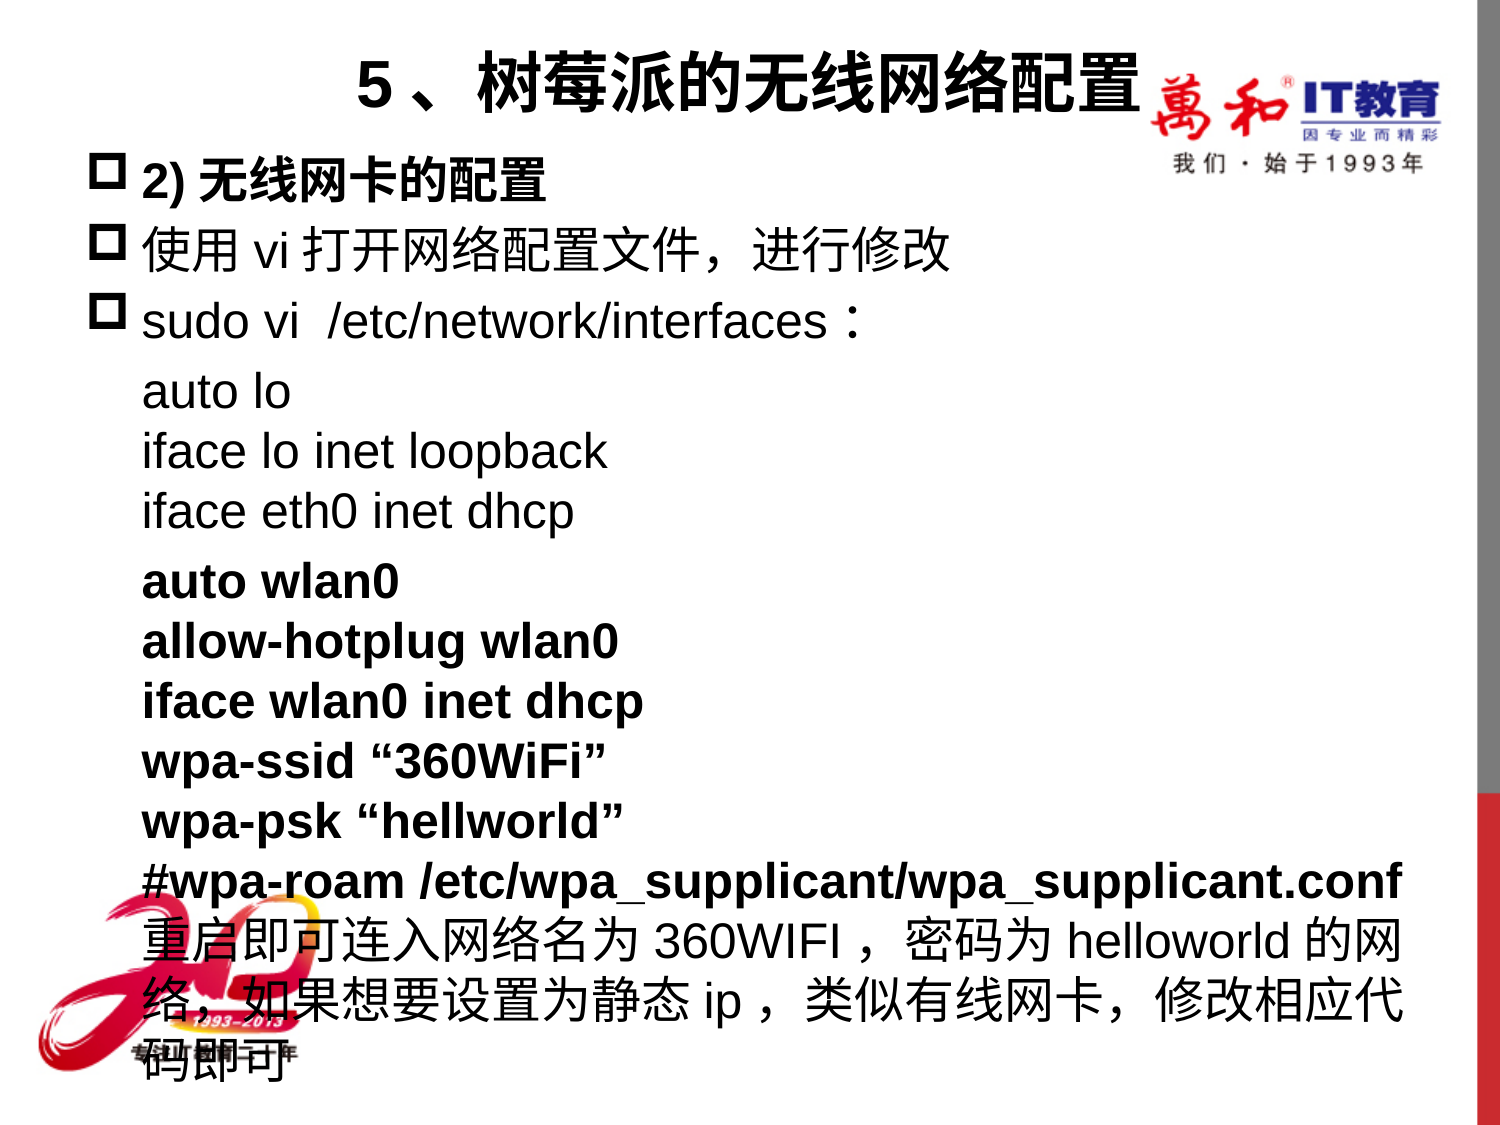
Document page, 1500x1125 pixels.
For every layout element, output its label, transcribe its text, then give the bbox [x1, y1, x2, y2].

picture [0, 0, 1500, 1125]
title 5、树莓派的无线网络配置 [74, 37, 1426, 130]
list 2)无线网卡的配置 使用vi打开网络配置文件，进行修改 sudo vi /etc/network/interfaces： auto lo iface lo inet loopback iface eth0 inet dhcp auto wlan0 allow-hotplug wlan0 iface wlan0 inet dhcp wpa-ssid “360WiFi” wpa-psk “hellworld” #wpa-roam /etc/wpa_supplicant/wpa_supplicant.conf 重启即可连入网络名为360WIFI，密码为helloworld的网络，如果想要设置为静态ip，类似有线网卡，修改相应代码即可 [70, 140, 1459, 458]
